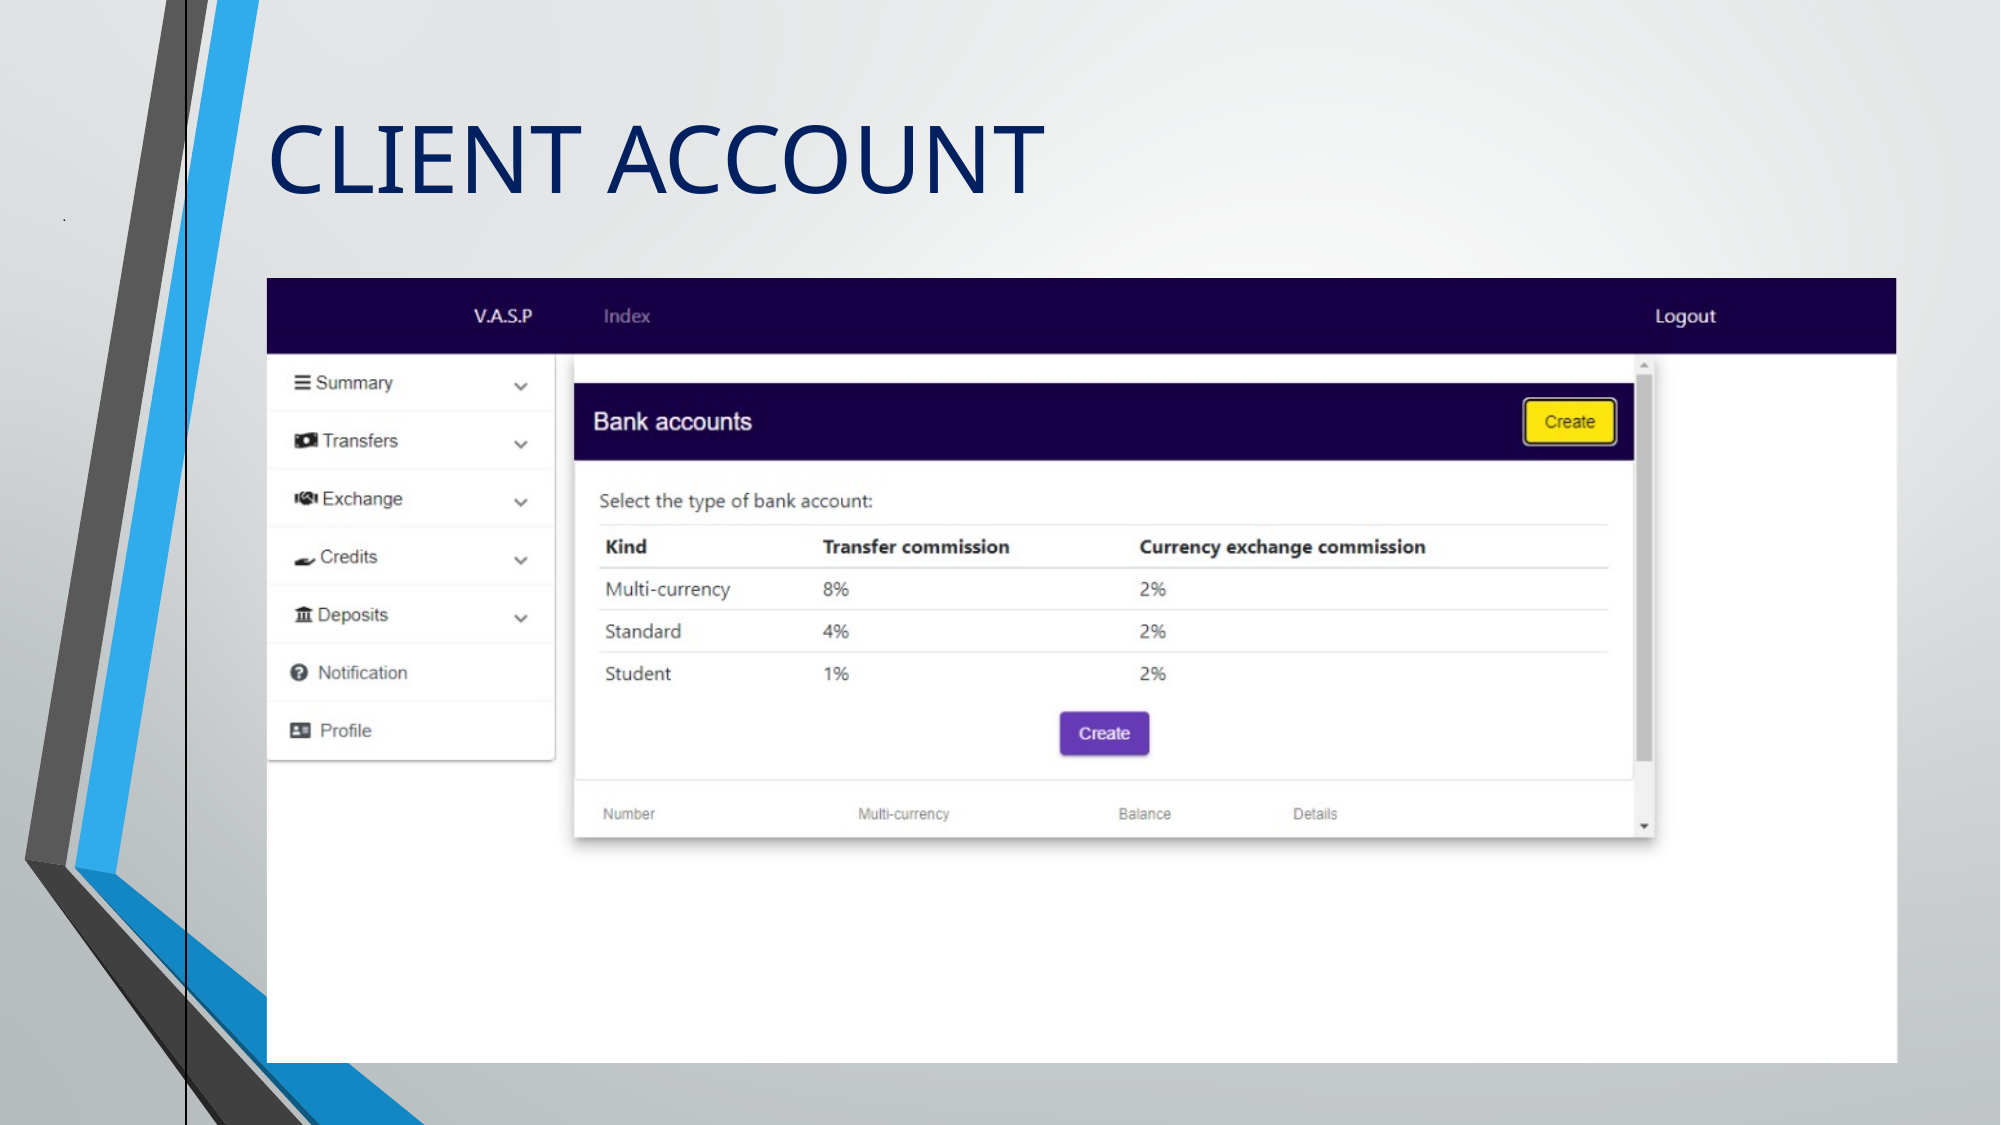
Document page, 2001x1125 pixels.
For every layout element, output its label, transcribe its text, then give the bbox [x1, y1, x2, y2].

picture [266, 278, 1898, 1064]
title Client account [266, 55, 1930, 221]
